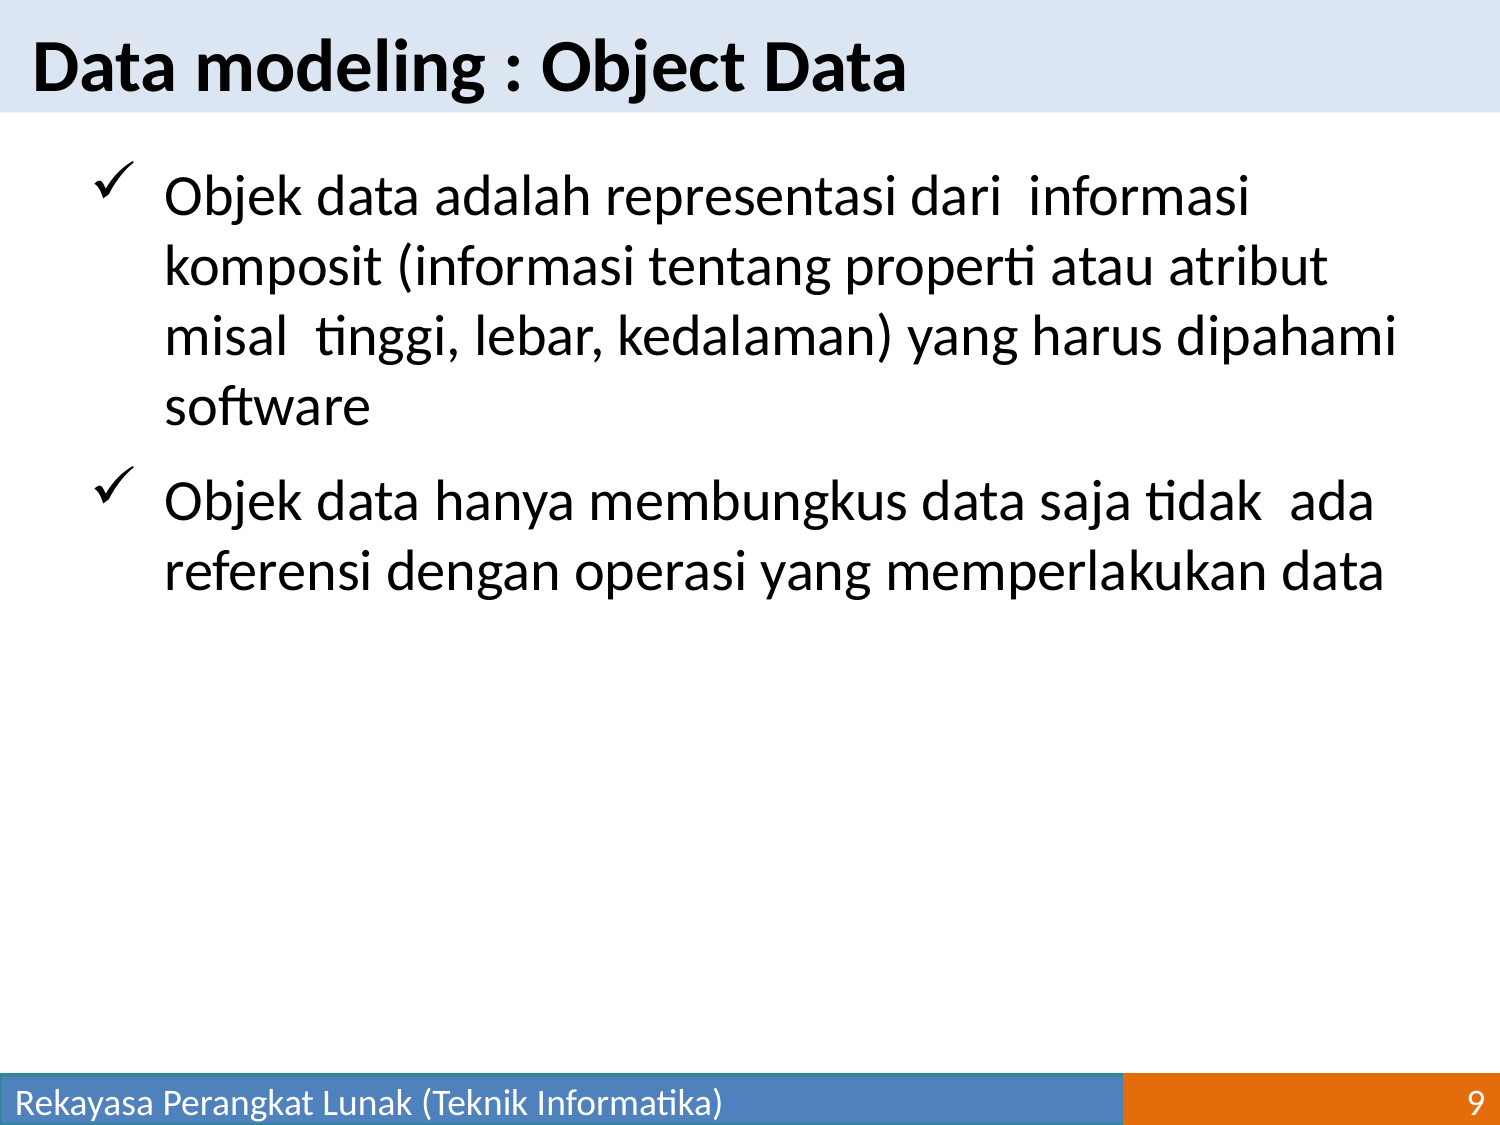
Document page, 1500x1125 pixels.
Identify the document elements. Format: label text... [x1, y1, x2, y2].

text_box [0, 0, 1500, 115]
text_box Rekayasa Perangkat Lunak (Teknik Informatika) [0, 1073, 1123, 1125]
text_box Objek data adalah representasi dari informasi komposit (informasi tentang properti atau atribut misal tinggi, lebar, kedalaman) yang harus dipahami software Objek data hanya membungkus data saja tidak ada referensi dengan operasi yang memperlakukan data [74, 149, 1425, 705]
text_box Data modeling : Object Data [17, 9, 925, 114]
text_box 9 [1123, 1073, 1500, 1125]
